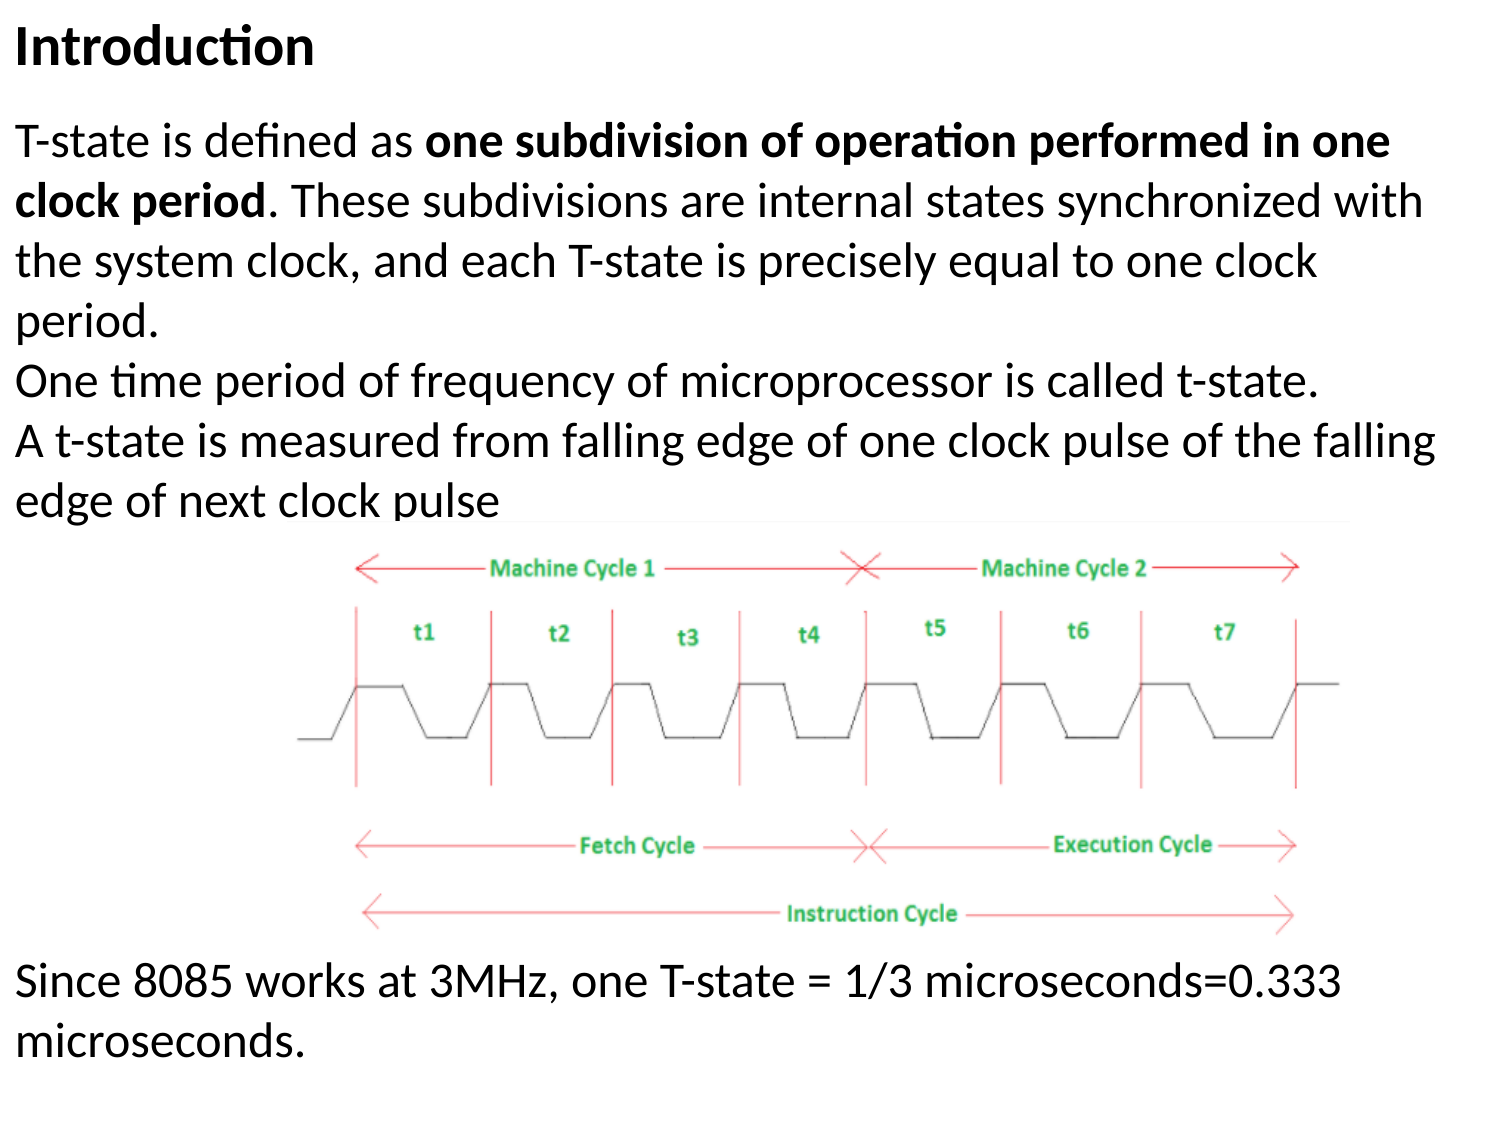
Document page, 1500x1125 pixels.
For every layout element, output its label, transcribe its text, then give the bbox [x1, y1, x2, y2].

text_box Introduction [0, 0, 1475, 85]
picture [287, 521, 1351, 951]
text_box T-state is defined as one subdivision of operation performed in one clock period. These subdivisions are internal states synchronized with the system clock, and each T-state is precisely equal to one clock period. One time period of frequency of microprocessor is called t-state. A t-state is measured from falling edge of one clock pulse of the falling edge of next clock pulse Since 8085 works at 3MHz, one T-state = 1/3 microseconds=0.333 microseconds. [0, 99, 1475, 1125]
